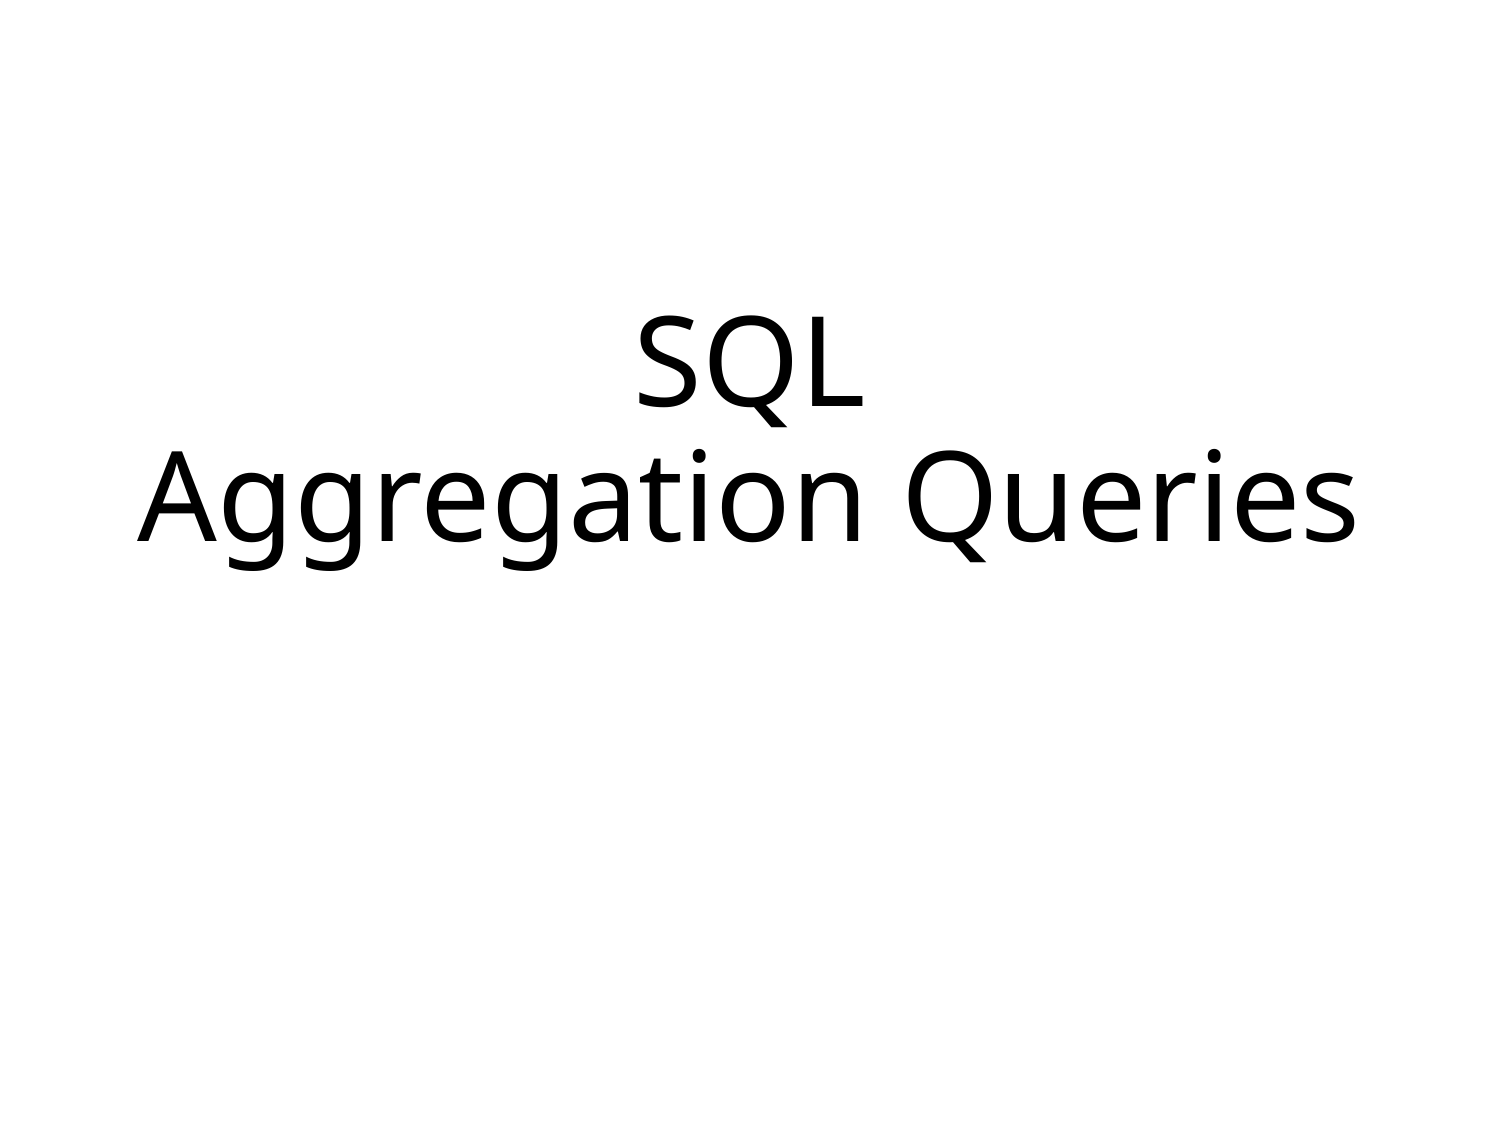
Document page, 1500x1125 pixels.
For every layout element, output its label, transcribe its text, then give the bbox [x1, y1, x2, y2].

title SQL Aggregation Queries [112, 184, 1388, 576]
